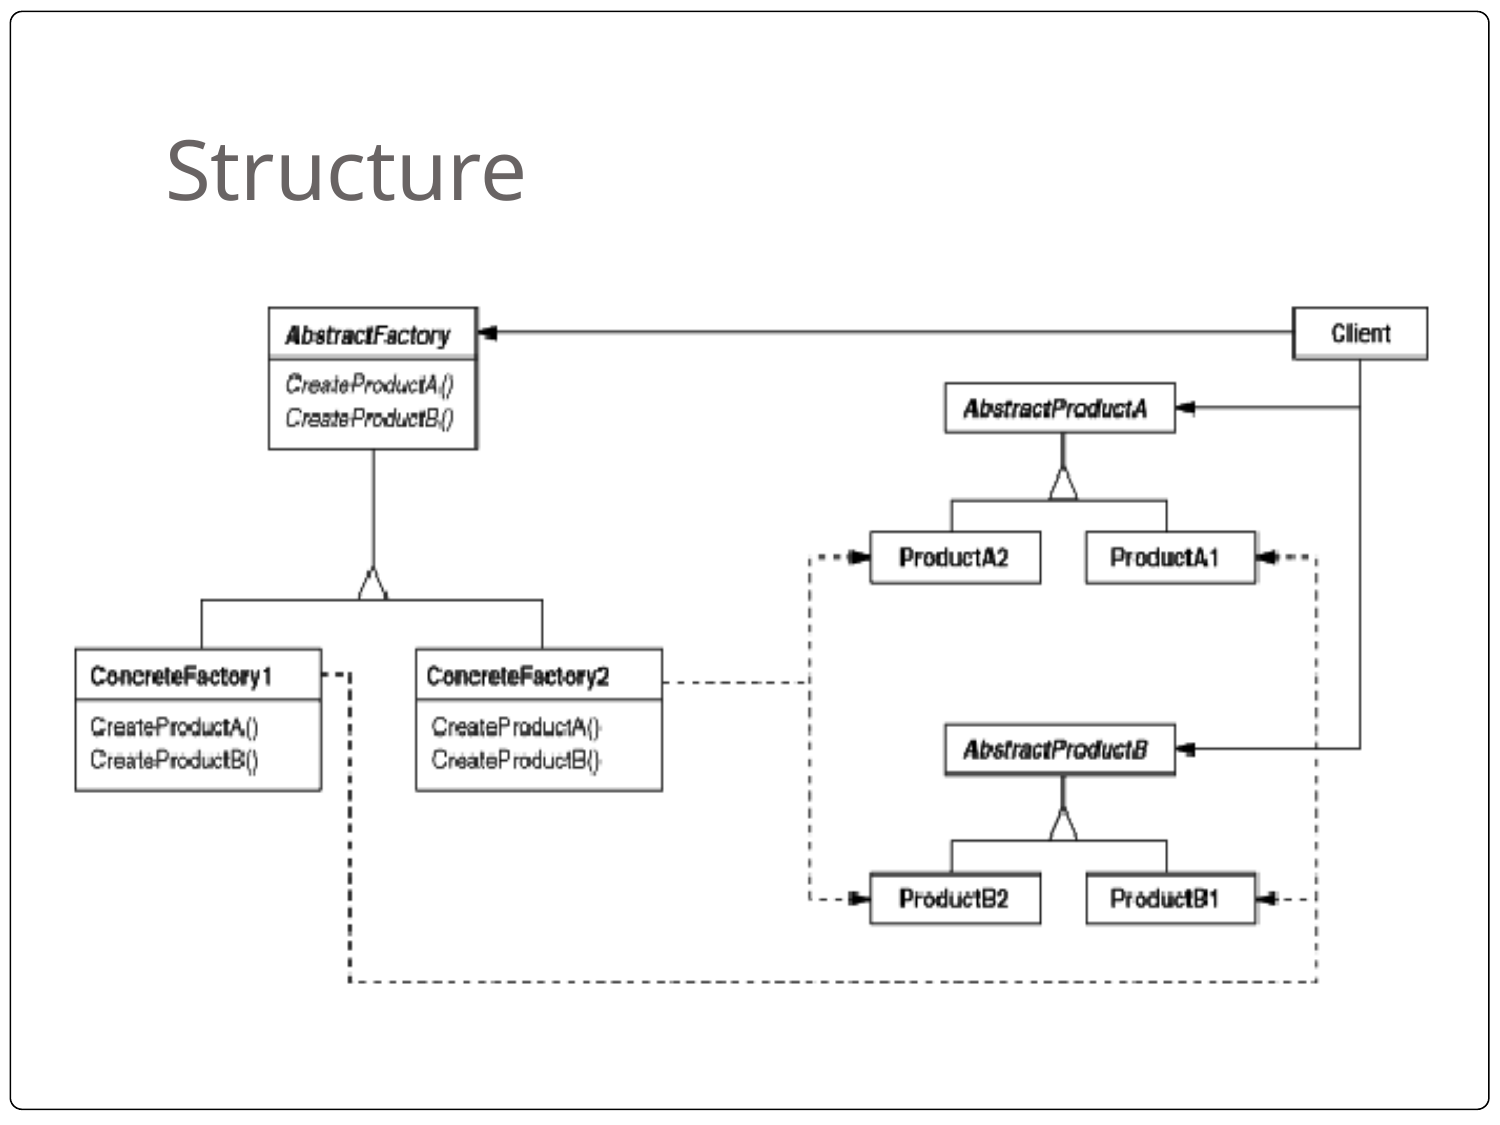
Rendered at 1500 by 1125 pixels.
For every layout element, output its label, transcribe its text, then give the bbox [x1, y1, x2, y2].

picture [12, 245, 1471, 1051]
title Structure [150, 45, 1425, 233]
